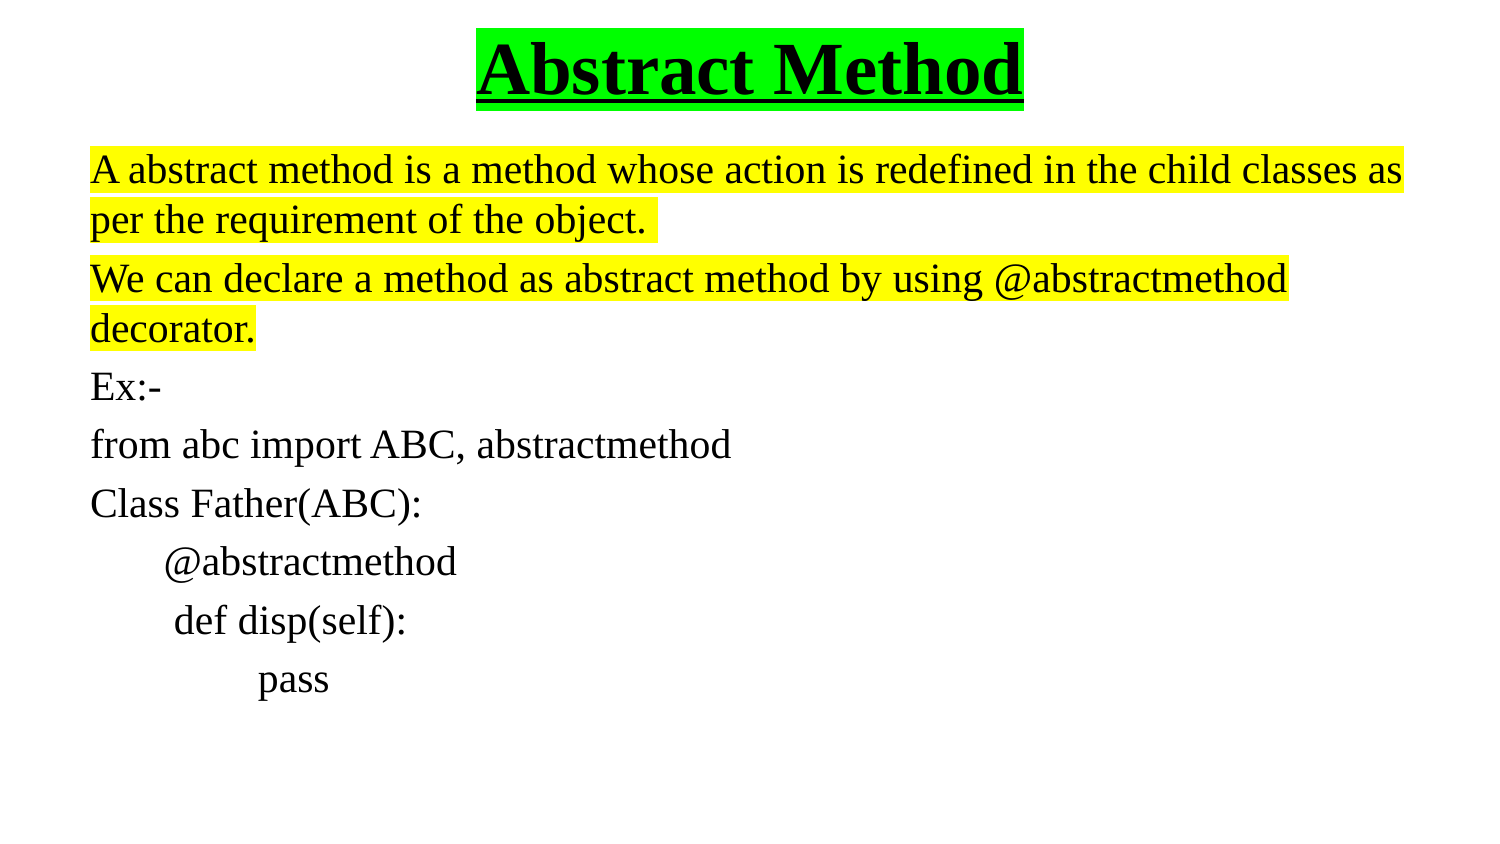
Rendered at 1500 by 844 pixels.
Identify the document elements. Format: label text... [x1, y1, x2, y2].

title Abstract Method [75, 6, 1425, 122]
list A abstract method is a method whose action is redefined in the child classes as per the requirement of the object. We can declare a method as abstract method by using @abstractmethod decorator. Ex:- from abc import ABC, abstractmethod Class Father(ABC): @abstractmethod def disp(self): pass [75, 134, 1425, 810]
